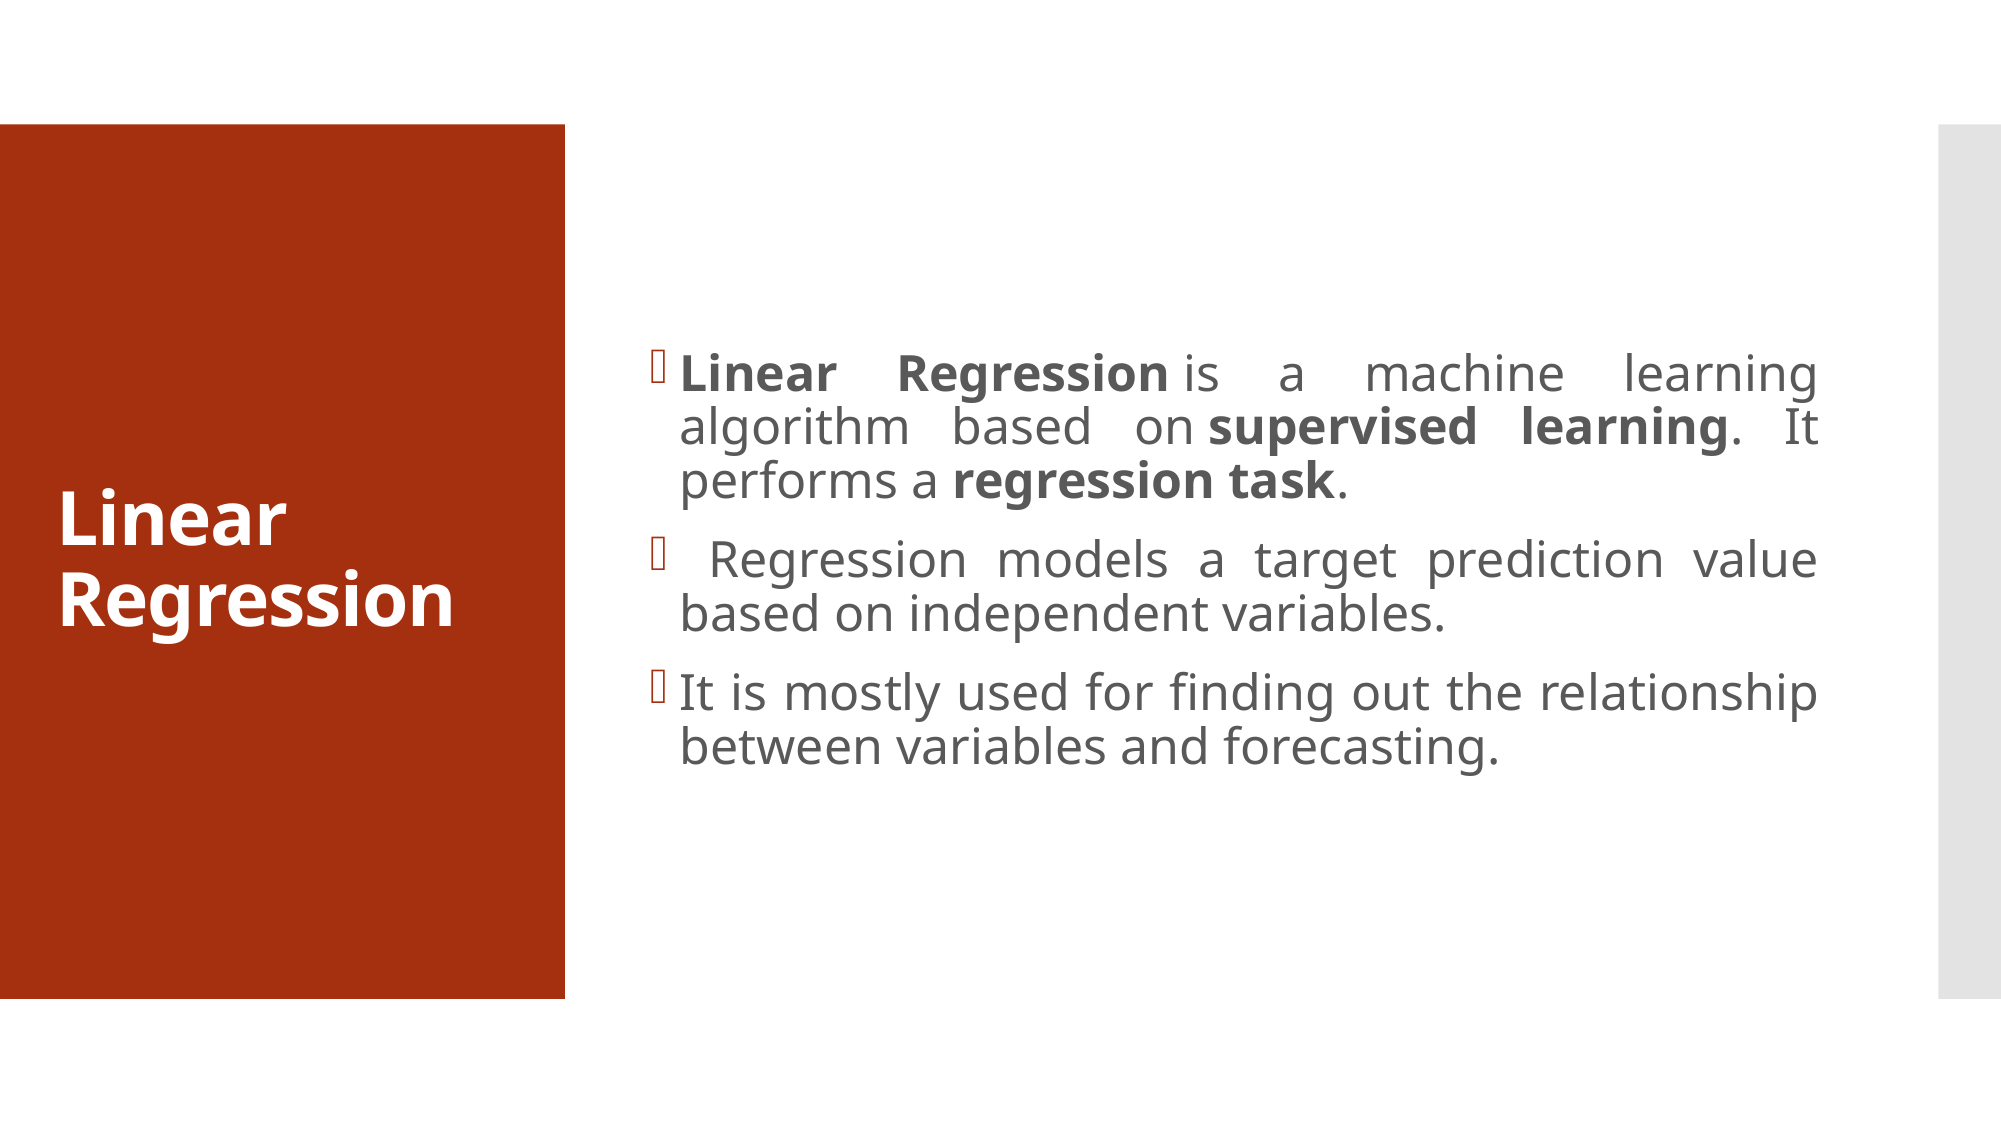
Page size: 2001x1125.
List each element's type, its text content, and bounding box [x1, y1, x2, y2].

title Linear Regression [41, 184, 525, 940]
list Linear Regression is a machine learning algorithm based on supervised learning. It performs a regression task. Regression models a target prediction value based on independent variables. It is mostly used for finding out the relationship between variables and forecasting. [634, 141, 1835, 982]
